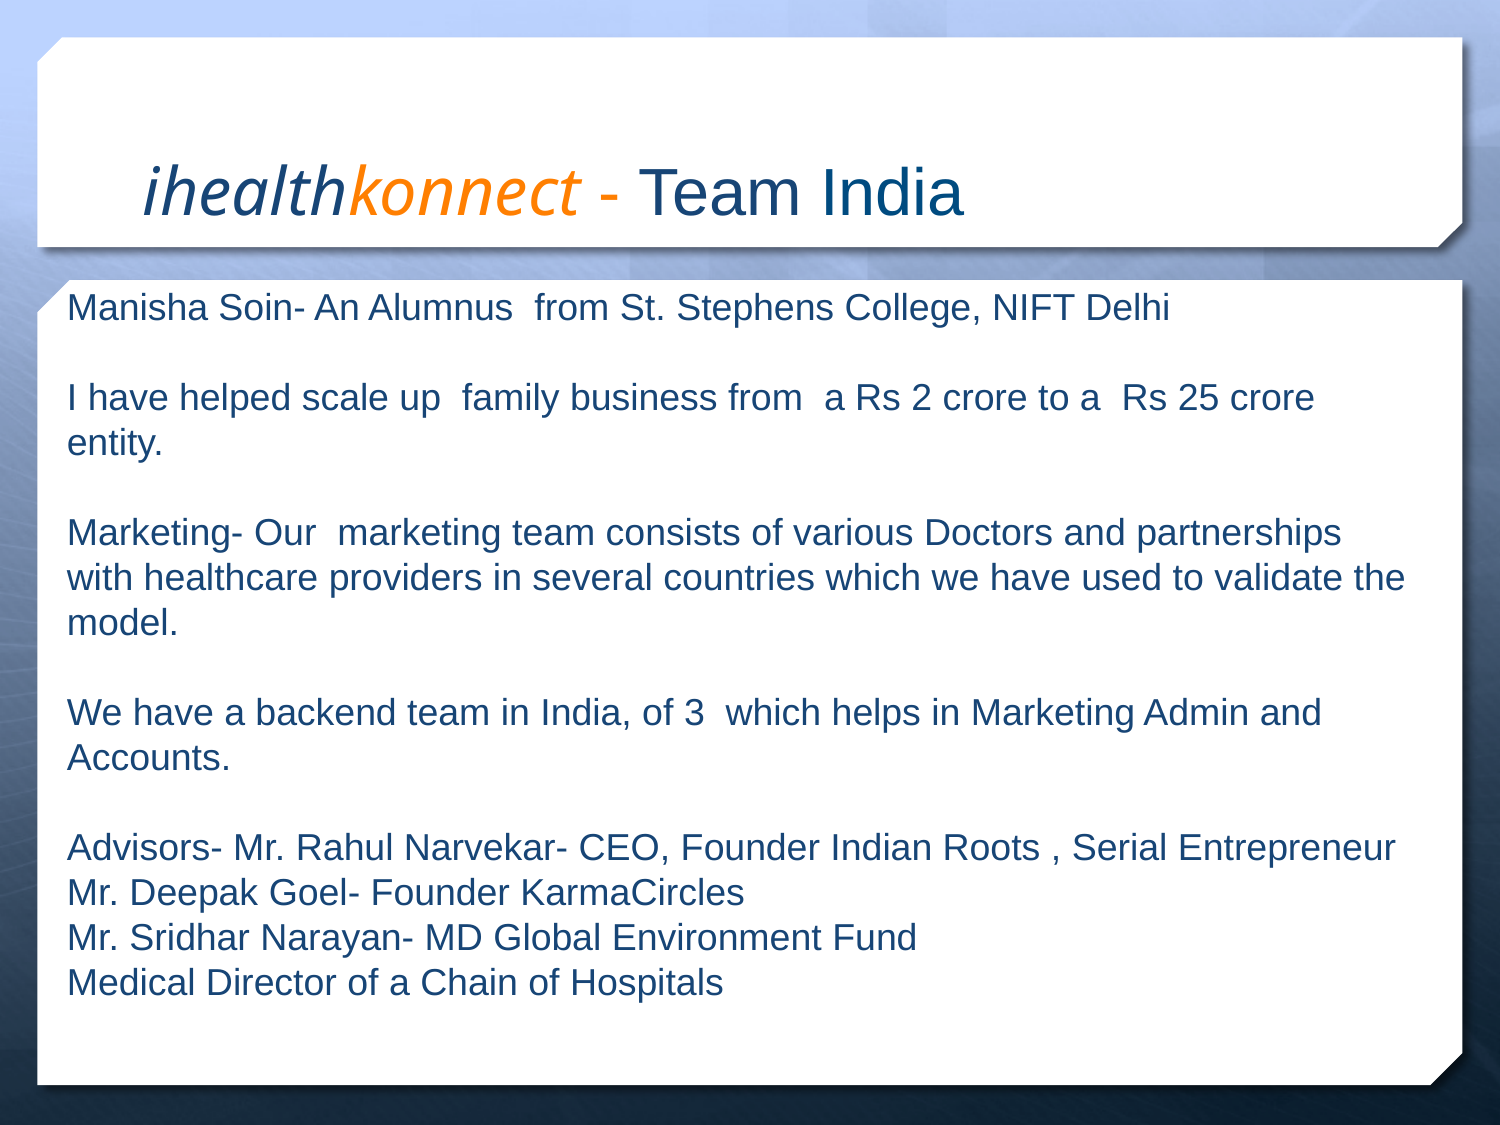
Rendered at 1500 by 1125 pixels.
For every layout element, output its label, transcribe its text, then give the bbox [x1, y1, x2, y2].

text_box Manisha Soin- An Alumnus from St. Stephens College, NIFT Delhi I have helped scale up family business from a Rs 2 crore to a Rs 25 crore entity. Marketing- Our marketing team consists of various Doctors and partnerships with healthcare providers in several countries which we have used to validate the model. We have a backend team in India, of 3 which helps in Marketing Admin and Accounts. Advisors- Mr. Rahul Narvekar- CEO, Founder Indian Roots , Serial Entrepreneur Mr. Deepak Goel- Founder KarmaCircles Mr. Sridhar Narayan- MD Global Environment Fund Medical Director of a Chain of Hospitals [52, 235, 1434, 1125]
title ihealthkonnect - Team India [127, 48, 1372, 235]
